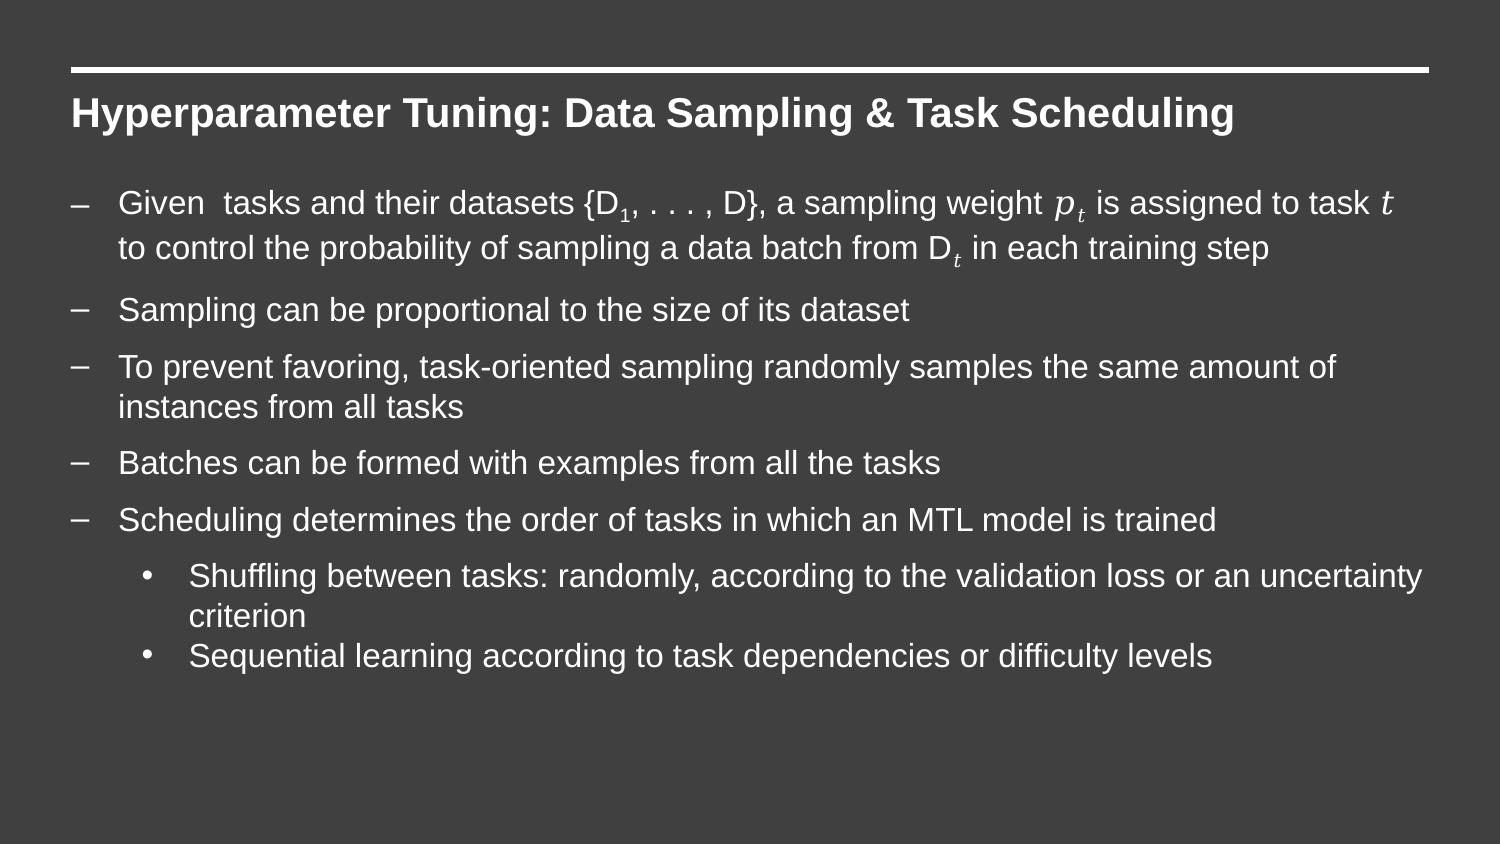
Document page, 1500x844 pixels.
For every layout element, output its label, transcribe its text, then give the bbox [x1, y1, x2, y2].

text_box Hyperparameter Tuning: Data Sampling & Task Scheduling [70, 53, 1430, 169]
